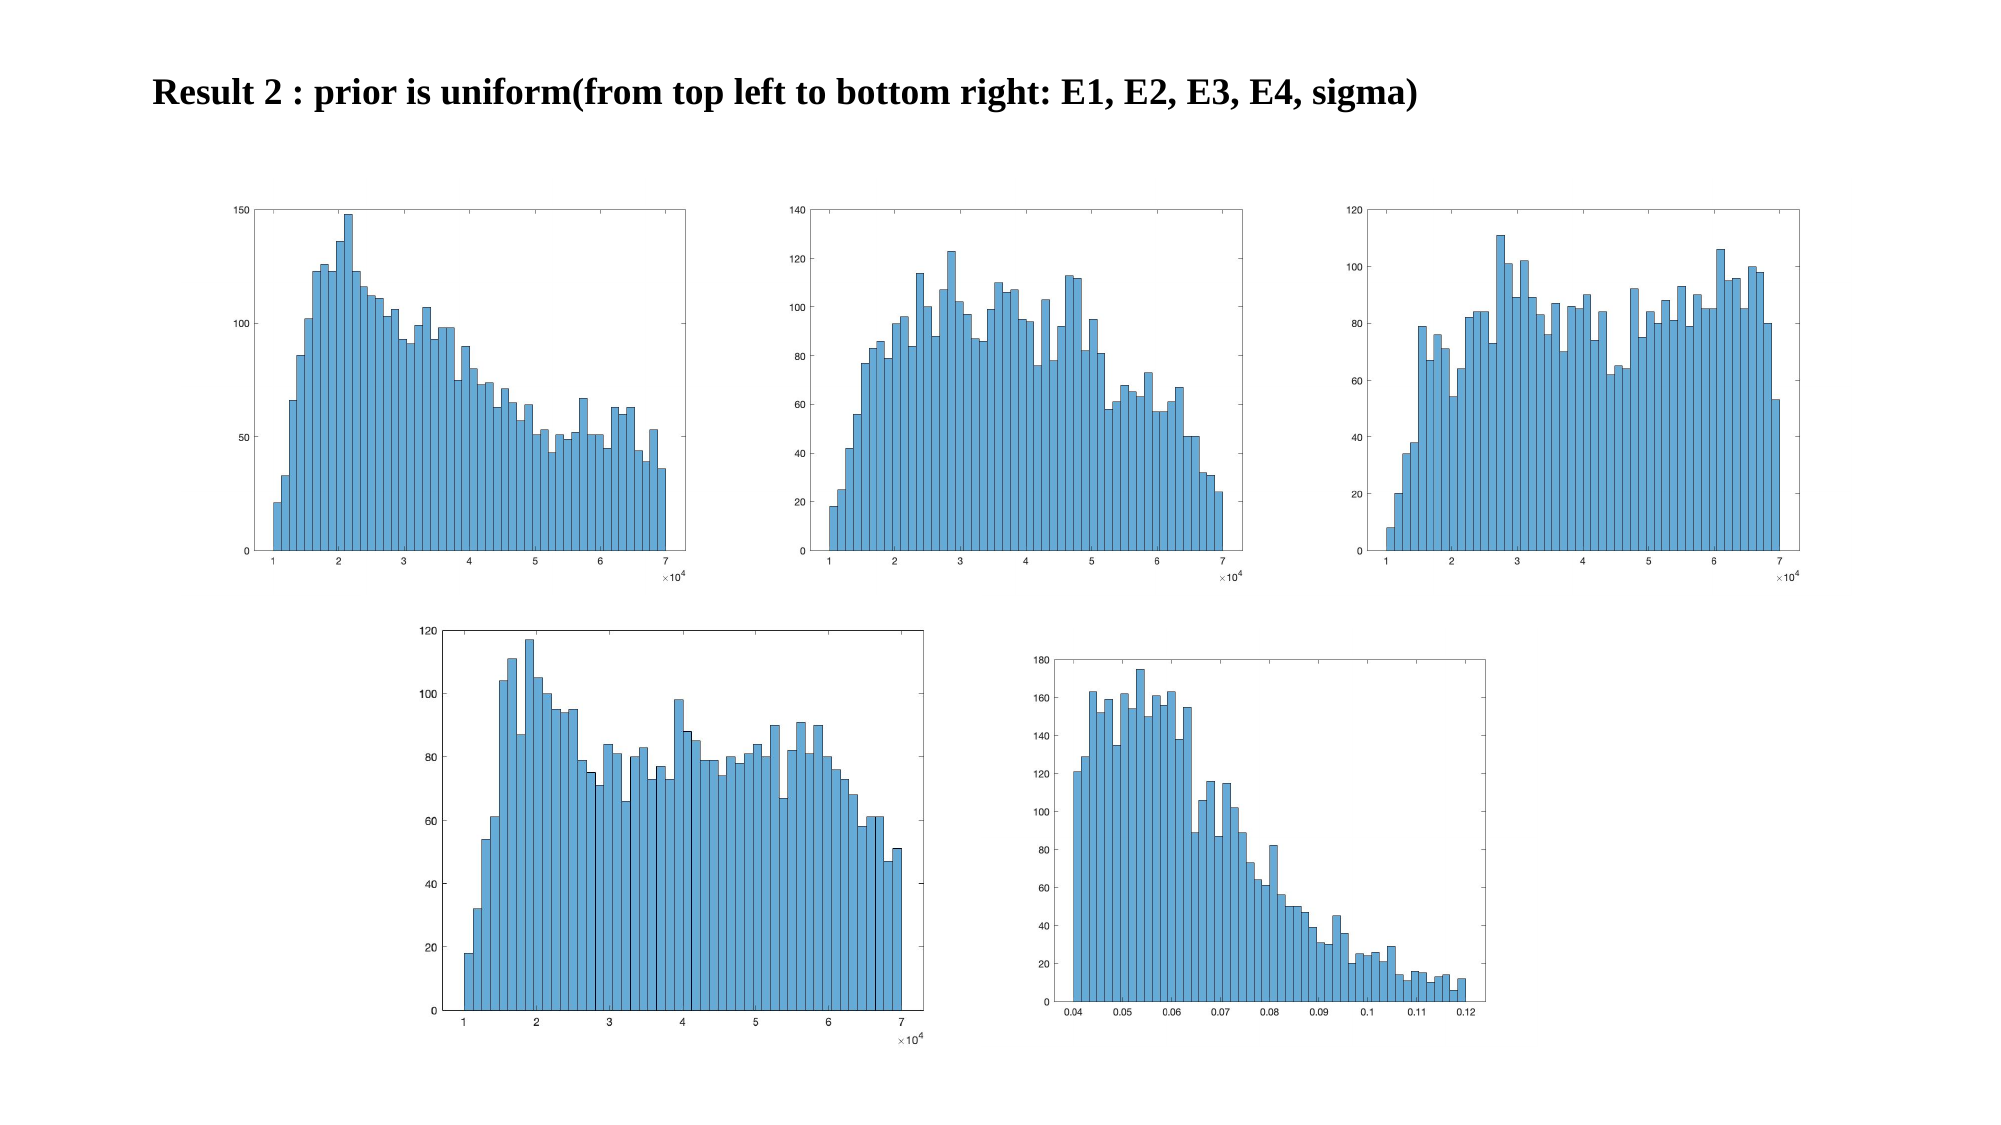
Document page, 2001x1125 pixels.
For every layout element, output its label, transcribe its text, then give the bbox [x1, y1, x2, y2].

list Result 2 : prior is uniform(from top left to bottom right: E1, E2, E3, E4, sigma) [137, 64, 1863, 779]
picture [180, 178, 1852, 1061]
